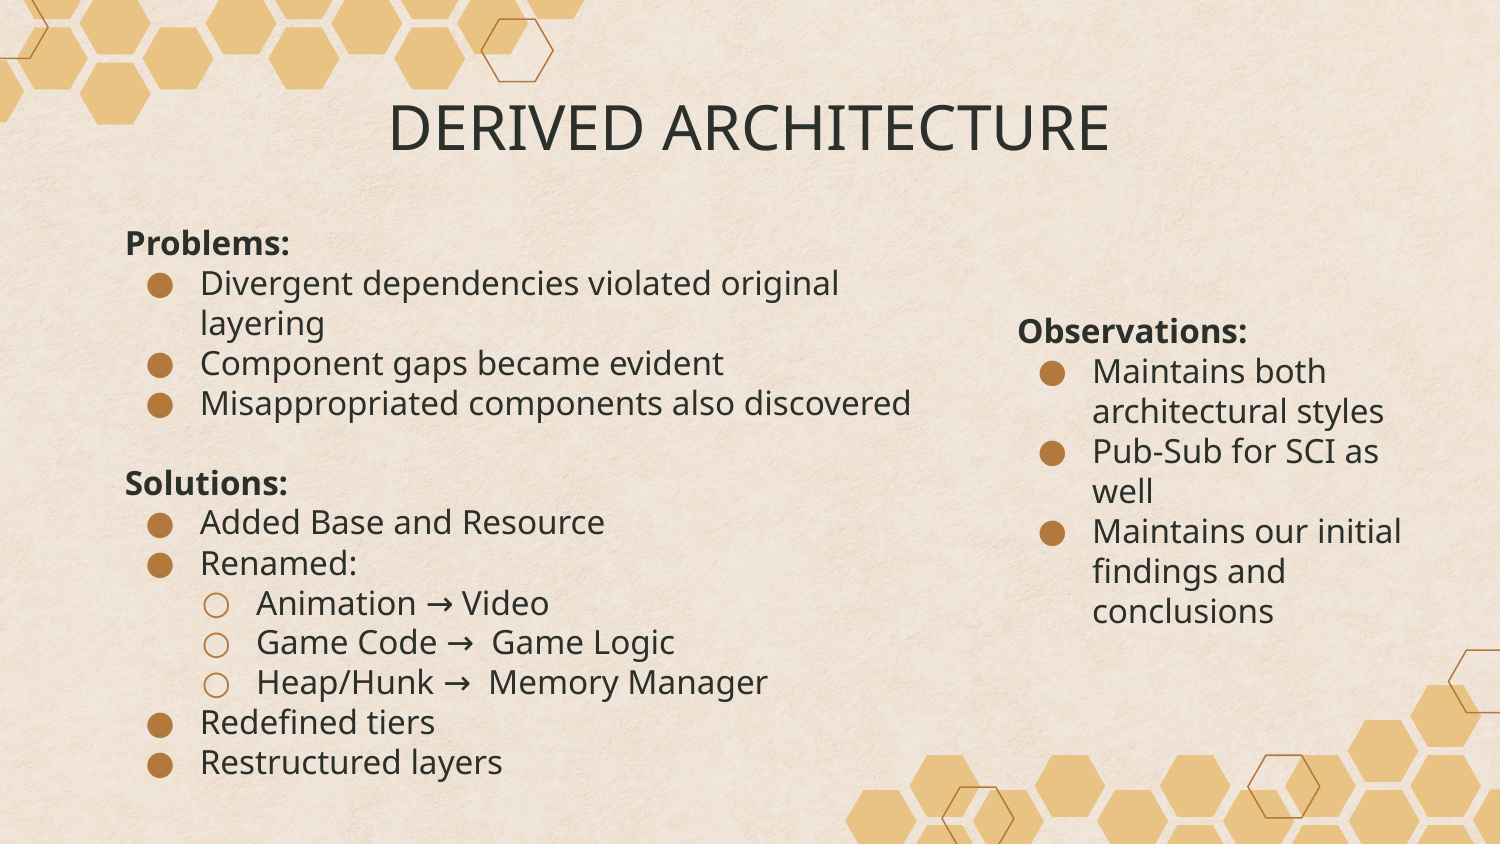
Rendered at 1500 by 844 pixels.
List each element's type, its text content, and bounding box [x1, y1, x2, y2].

title DERIVED ARCHITECTURE [118, 72, 1382, 167]
subtitle Observations: Maintains both architectural styles Pub-Sub for SCI as well Maintains our initial findings and conclusions [1002, 295, 1420, 499]
subtitle Problems: Divergent dependencies violated original layering Component gaps became evident Misappropriated components also discovered Solutions: Added Base and Resource Renamed: Animation → Video Game Code → Game Logic Heap/Hunk → Memory Manager Redefined tiers Restructured layers [109, 207, 956, 411]
